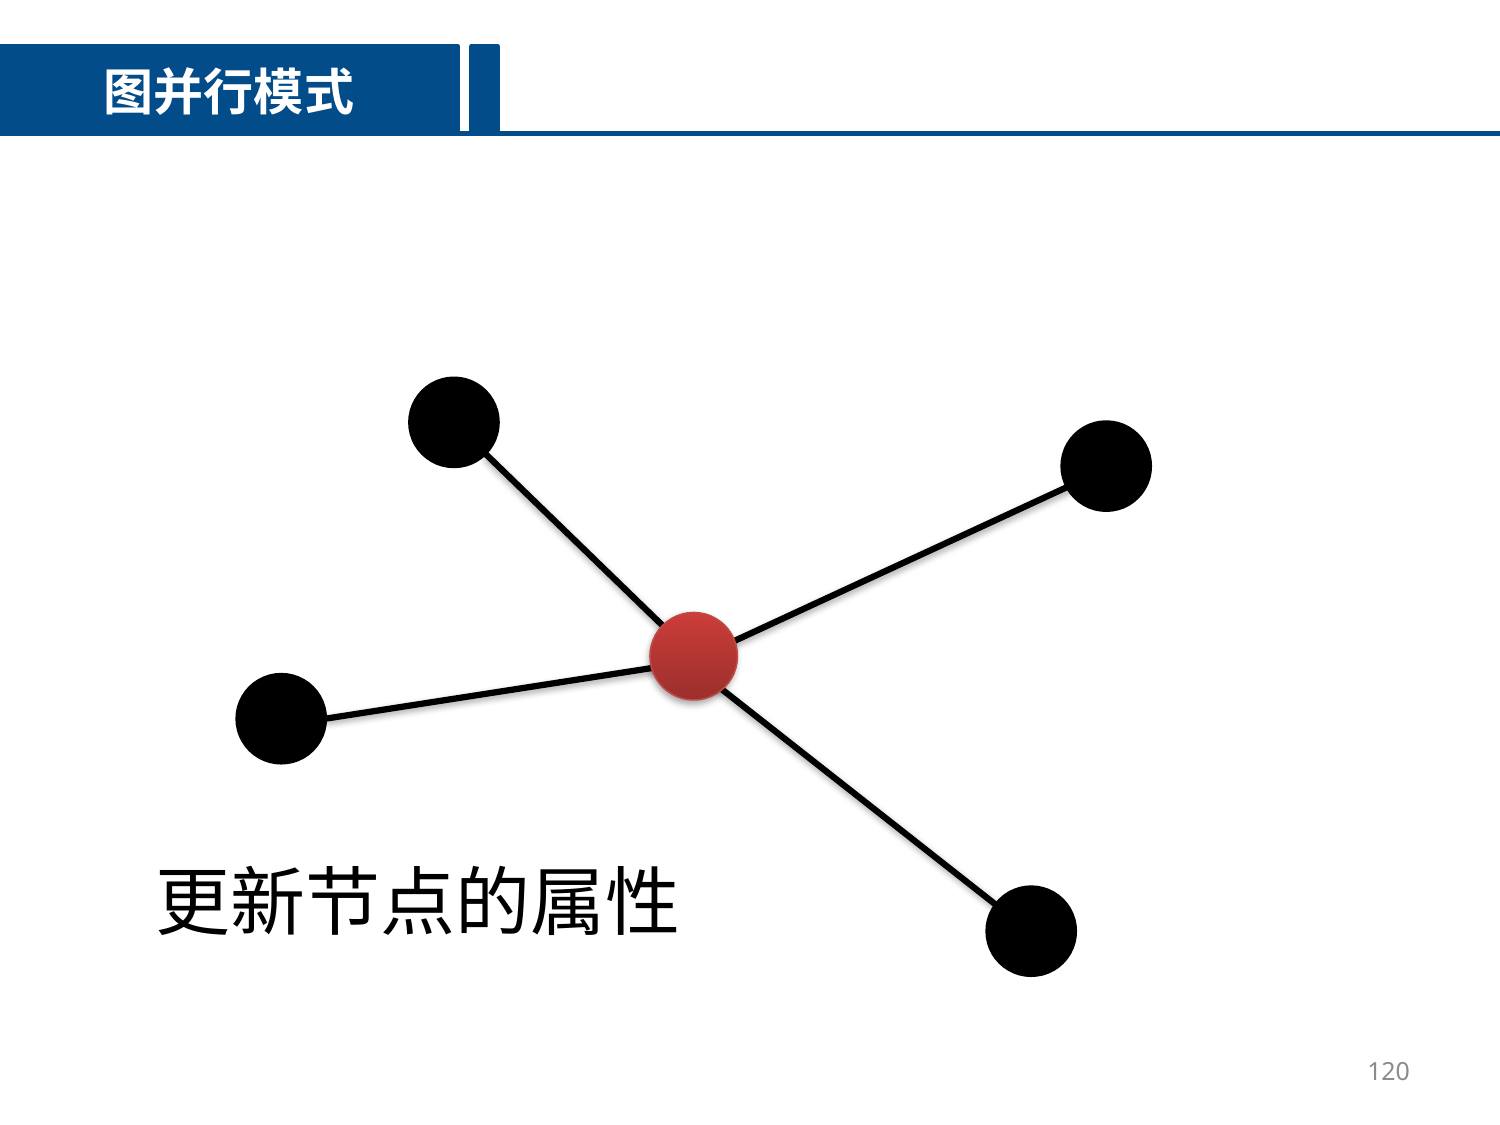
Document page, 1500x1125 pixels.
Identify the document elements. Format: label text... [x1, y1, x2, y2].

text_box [687, 662, 1038, 938]
text_box [408, 376, 500, 469]
text_box [1060, 420, 1153, 511]
slide_number 120 [1074, 1042, 1425, 1103]
text_box [235, 672, 326, 765]
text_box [0, 46, 498, 134]
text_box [324, 662, 682, 719]
text_box 更新节点的属性 [140, 847, 695, 953]
text_box [988, 886, 1078, 978]
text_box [484, 452, 689, 651]
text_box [687, 465, 1113, 663]
